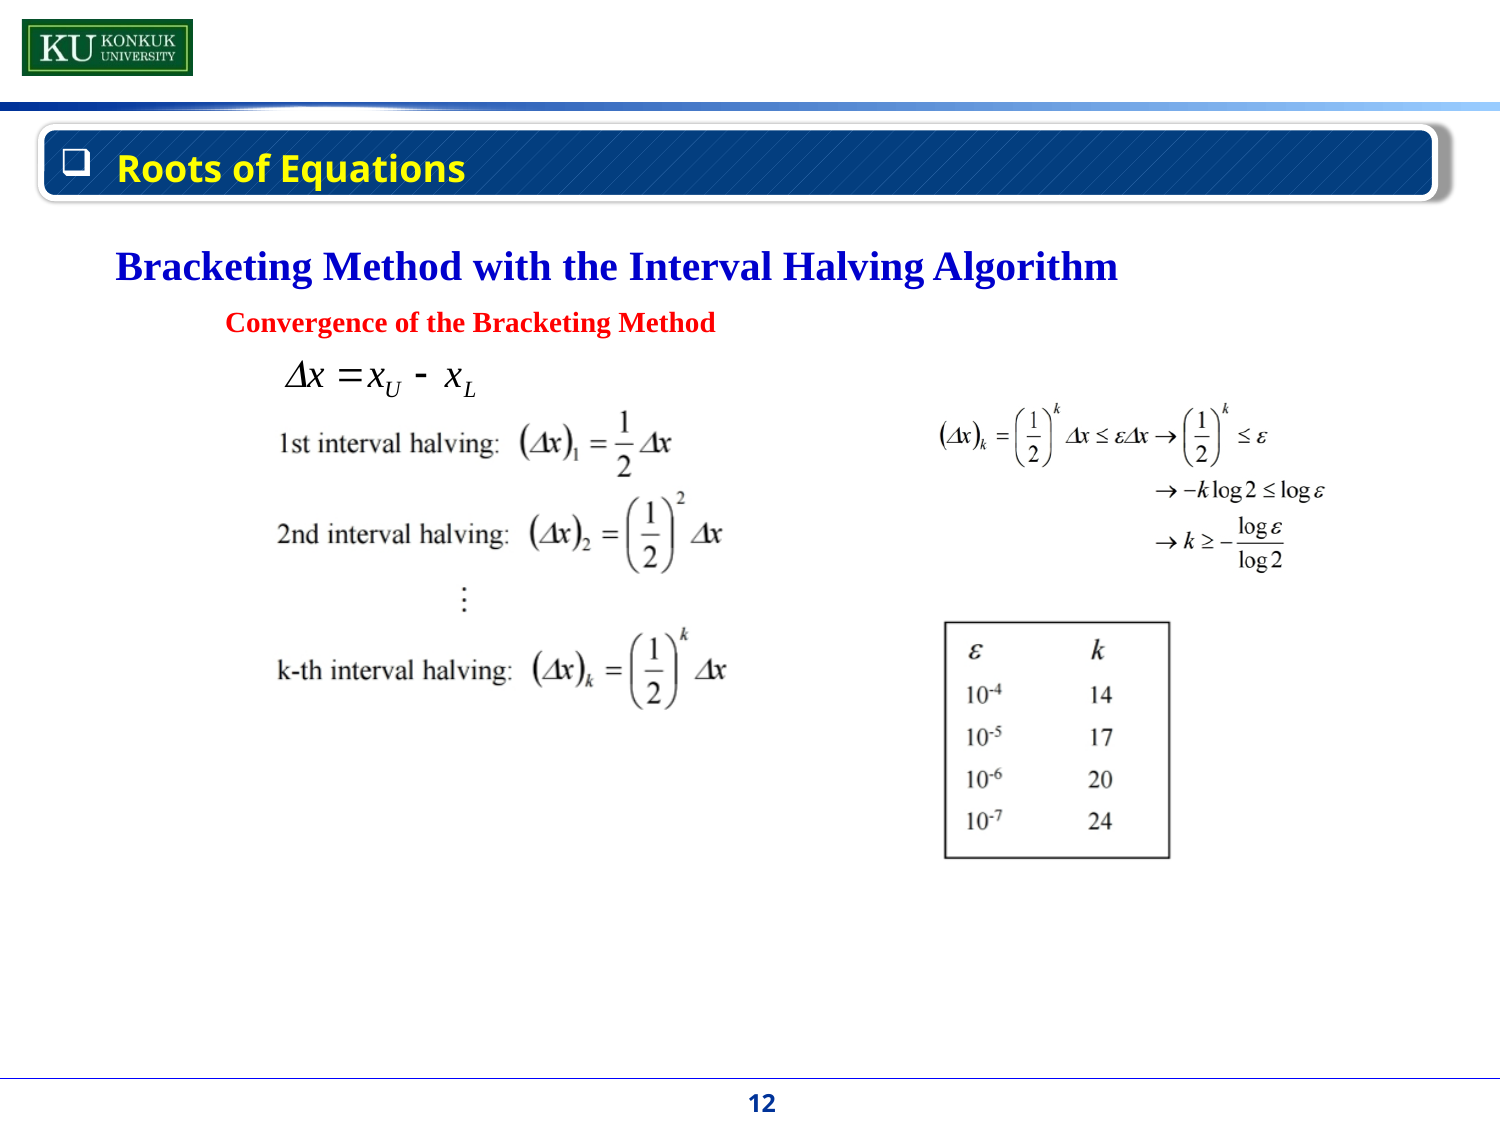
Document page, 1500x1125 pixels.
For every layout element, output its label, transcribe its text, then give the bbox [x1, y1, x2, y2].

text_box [40, 103, 1436, 199]
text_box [277, 347, 485, 406]
picture [21, 19, 193, 76]
text_box Bracketing Method with the Interval Halving Algorithm [100, 231, 1435, 279]
picture [938, 609, 1180, 881]
picture [926, 377, 1335, 582]
text_box Convergence of the Bracketing Method [210, 295, 732, 346]
picture [263, 407, 739, 716]
